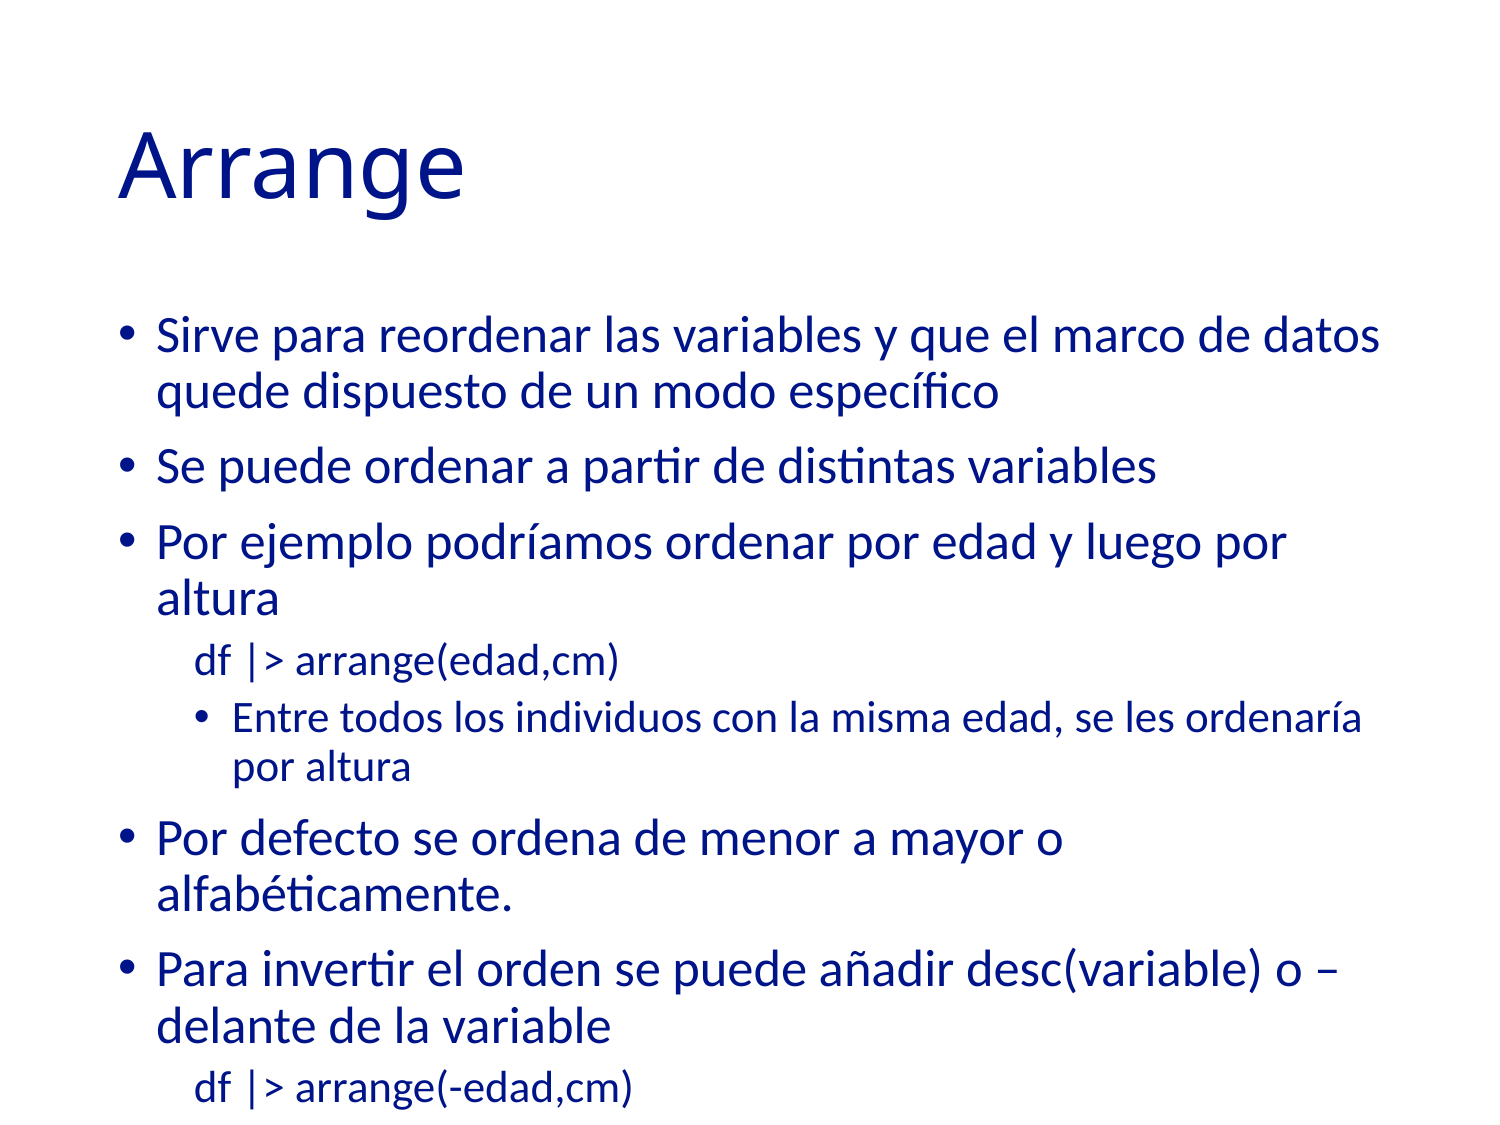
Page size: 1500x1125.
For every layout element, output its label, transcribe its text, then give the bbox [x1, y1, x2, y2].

list Sirve para reordenar las variables y que el marco de datos quede dispuesto de un modo específico Se puede ordenar a partir de distintas variables Por ejemplo podríamos ordenar por edad y luego por altura df |> arrange(edad,cm) Entre todos los individuos con la misma edad, se les ordenaría por altura Por defecto se ordena de menor a mayor o alfabéticamente. Para invertir el orden se puede añadir desc(variable) o – delante de la variable df |> arrange(-edad,cm) [103, 299, 1397, 1125]
title Arrange [103, 59, 1397, 278]
